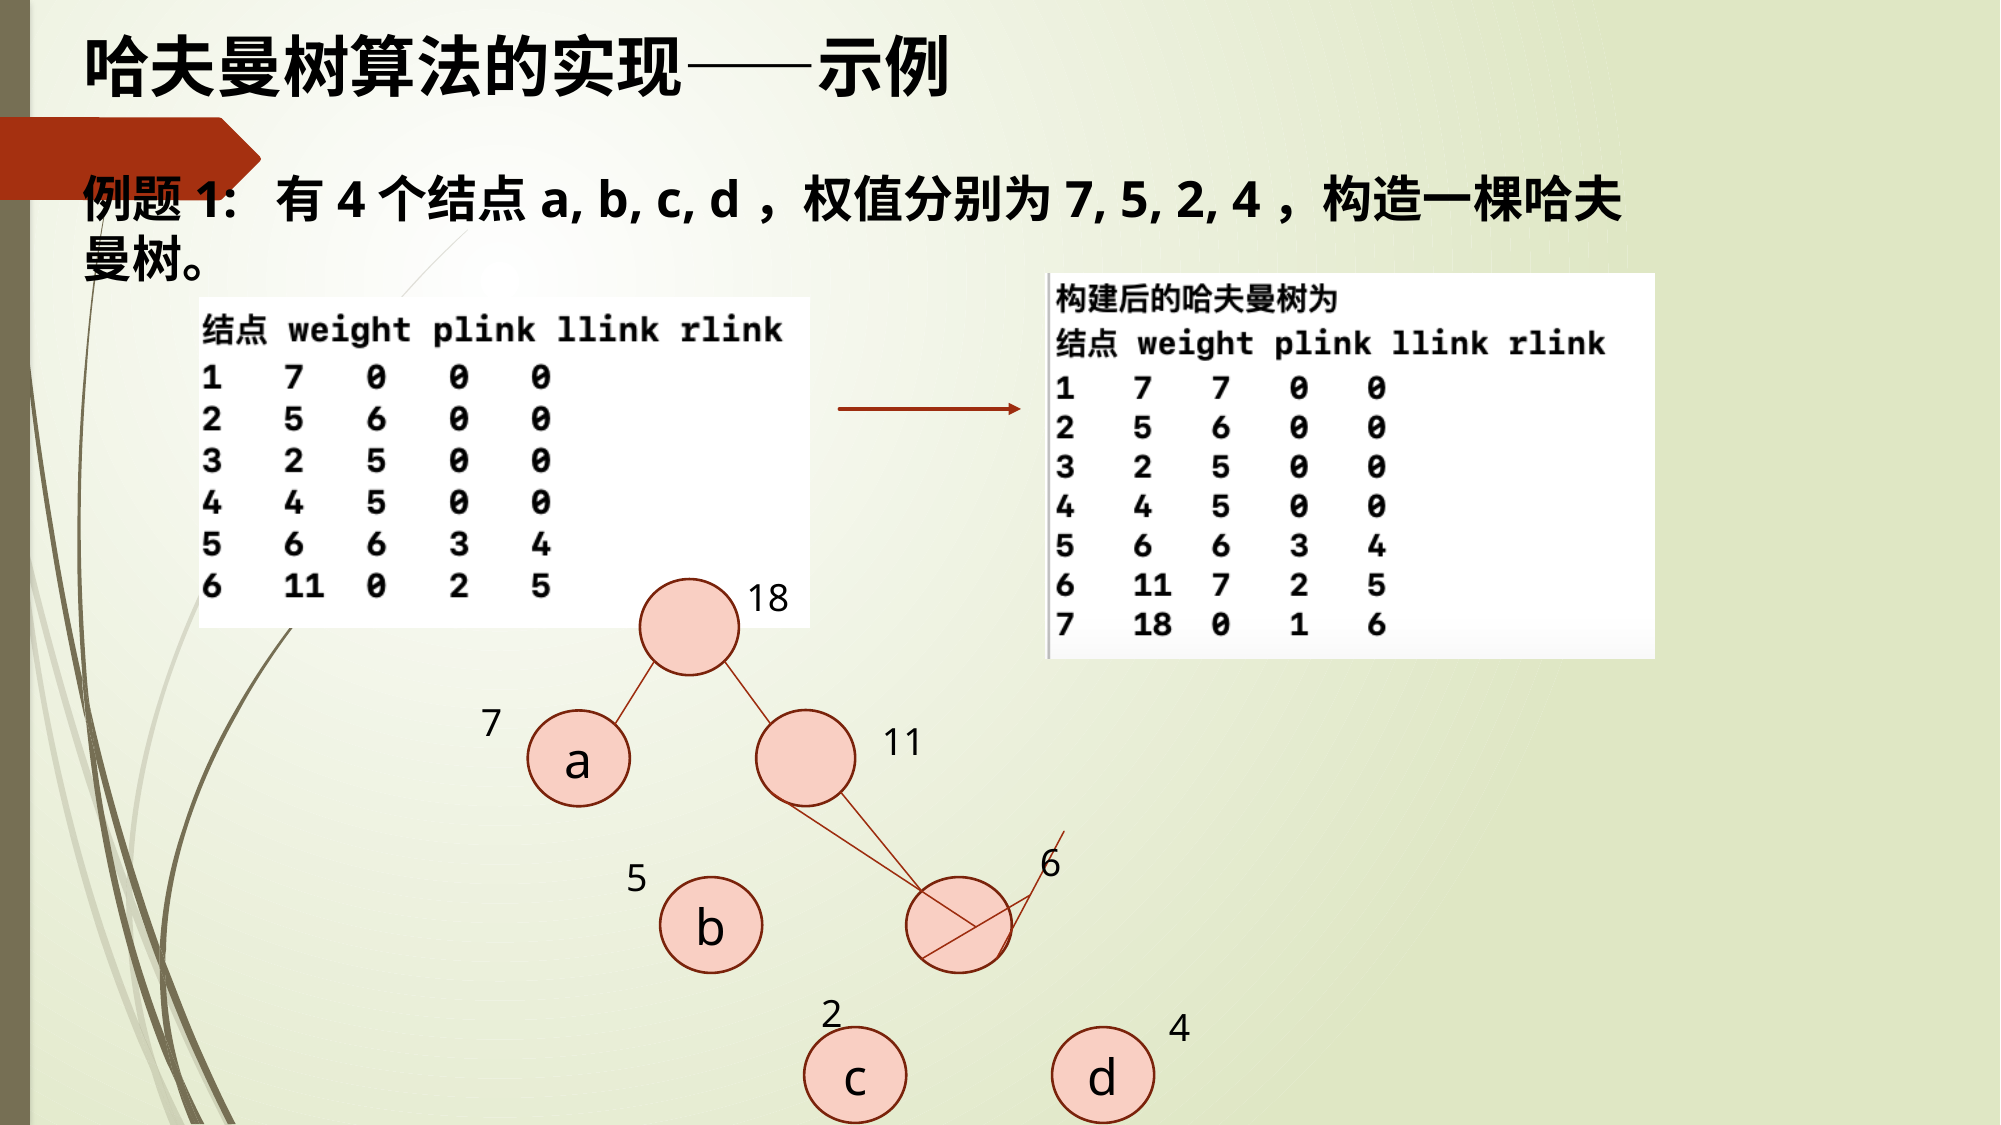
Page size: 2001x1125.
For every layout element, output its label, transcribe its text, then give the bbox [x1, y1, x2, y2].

picture [199, 297, 811, 628]
text_box 例题1: 有4个结点a, b, c, d，权值分别为7, 5, 2, 4，构造一棵哈夫曼树。 [68, 159, 1655, 295]
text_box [465, 566, 1233, 1124]
picture [1045, 273, 1655, 660]
title 哈夫曼树算法的实现——示例 [68, 17, 1479, 159]
